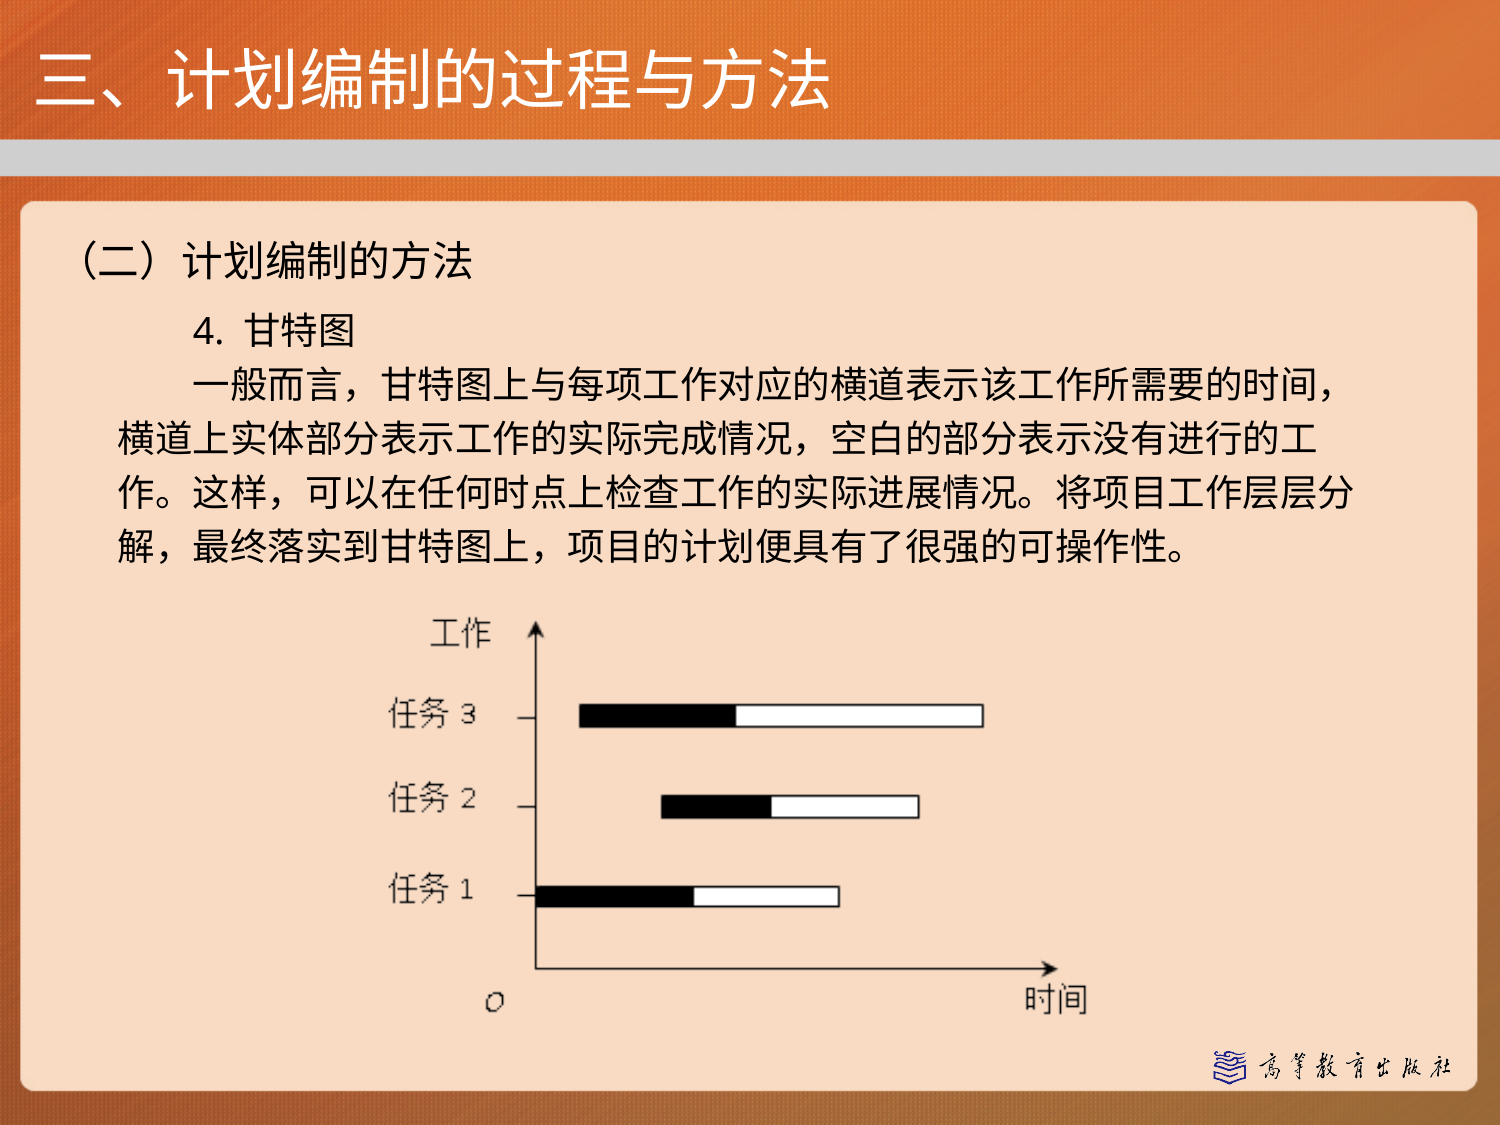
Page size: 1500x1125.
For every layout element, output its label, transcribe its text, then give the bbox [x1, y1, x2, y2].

text_box 三、计划编制的过程与方法 [17, 30, 1185, 147]
text_box （二）计划编制的方法 [41, 195, 1176, 324]
picture [0, 0, 1500, 1125]
text_box 4. 甘特图 一般而言，甘特图上与每项工作对应的横道表示该工作所需要的时间，横道上实体部分表示工作的实际完成情况，空白的部分表示没有进行的工作。这样，可以在任何时点上检查工作的实际进展情况。将项目工作层层分解，最终落实到甘特图上，项目的计划便具有了很强的可操作性。 [103, 290, 1397, 457]
